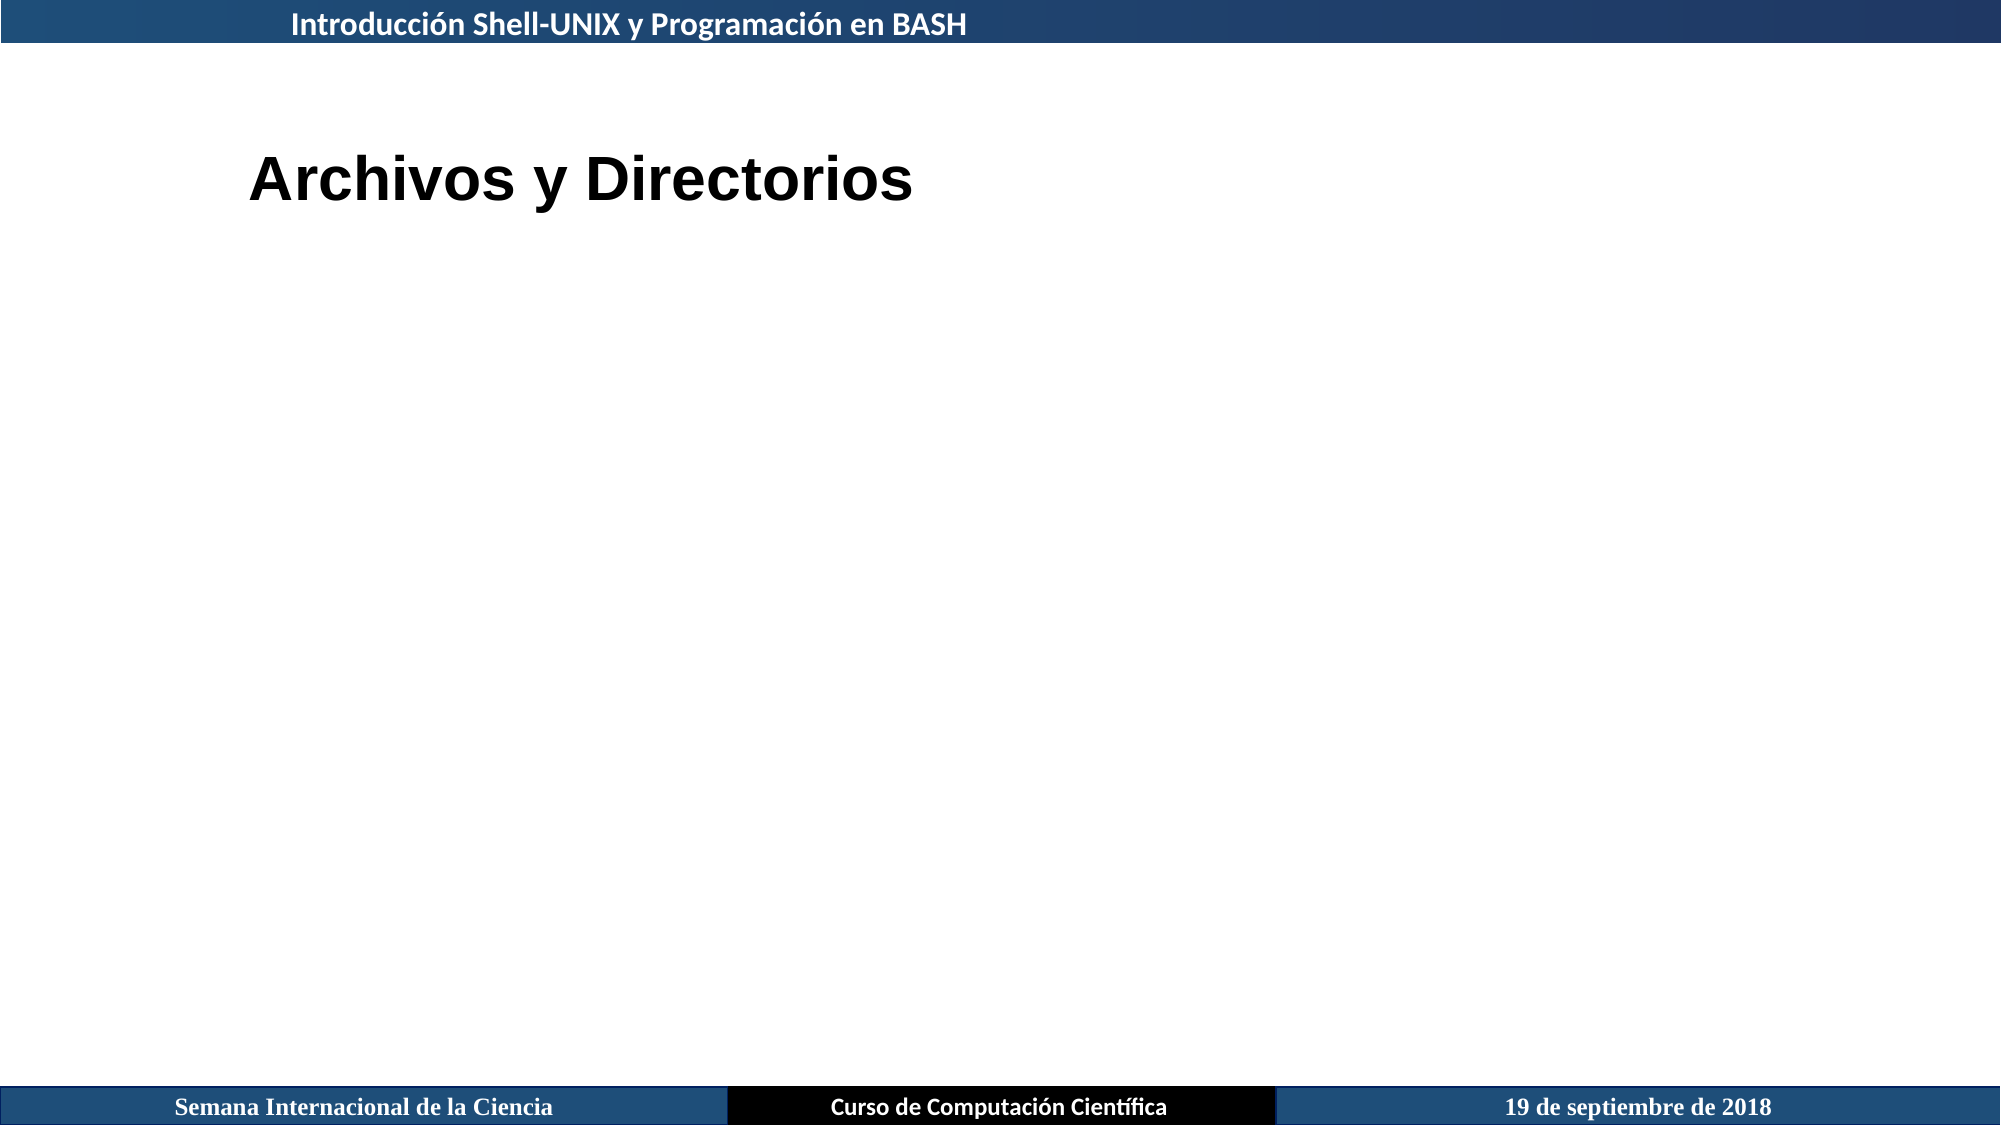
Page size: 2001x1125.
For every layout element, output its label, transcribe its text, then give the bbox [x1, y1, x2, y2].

text_box Introducción Shell-UNIX y Programación en BASH [275, 0, 1527, 50]
text_box [1, 0, 275, 43]
text_box Curso de Computación Científica [728, 1086, 1275, 1125]
text_box Archivos y Directorios [233, 123, 1552, 291]
text_box 19 de septiembre de 2018 [1275, 1086, 2000, 1125]
text_box [1527, 0, 2000, 43]
text_box Semana Internacional de la Ciencia [0, 1086, 728, 1125]
